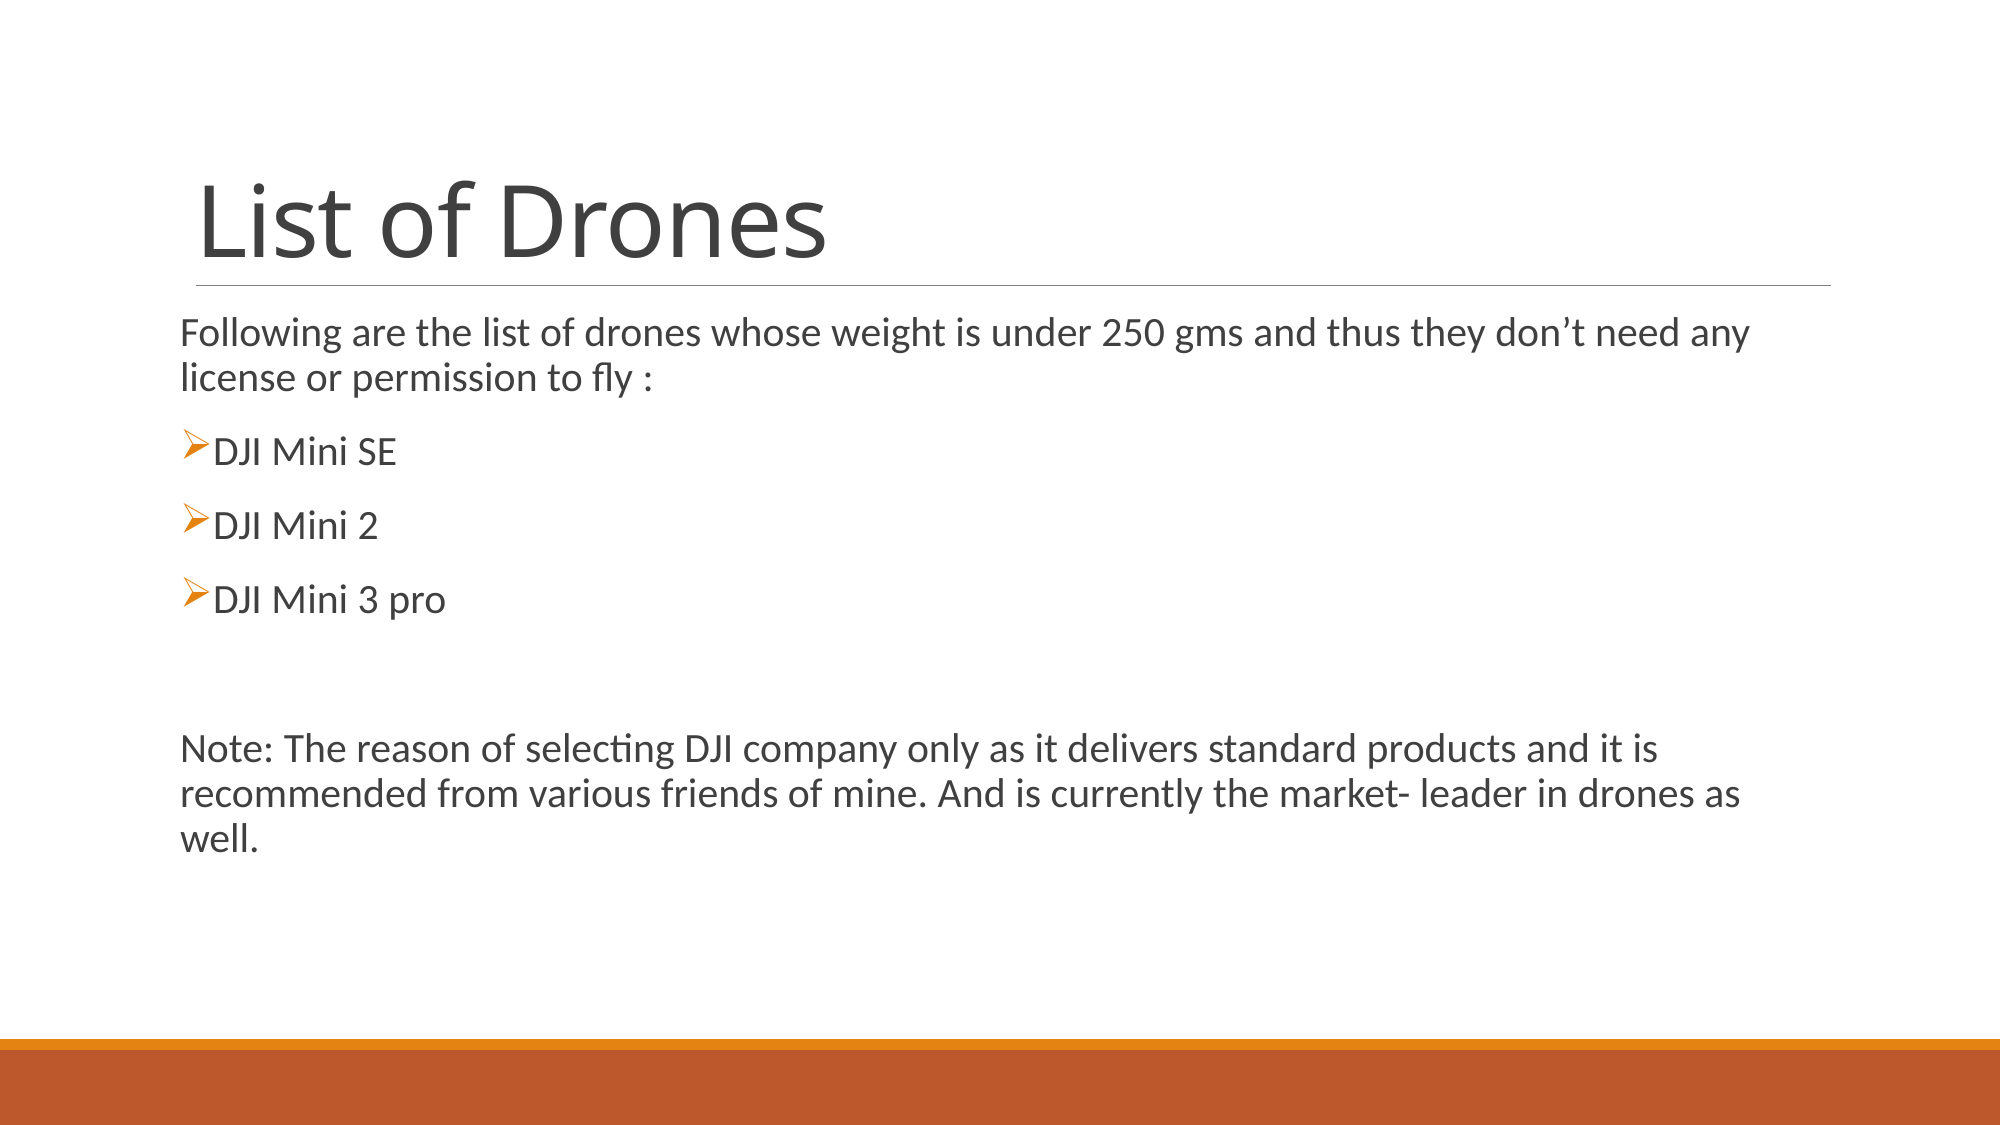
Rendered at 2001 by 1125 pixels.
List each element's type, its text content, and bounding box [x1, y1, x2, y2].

list Following are the list of drones whose weight is under 250 gms and thus they don’t need any license or permission to fly : DJI Mini SE DJI Mini 2 DJI Mini 3 pro Note: The reason of selecting DJI company only as it delivers standard products and it is recommended from various friends of mine. And is currently the market- leader in drones as well. [180, 302, 1830, 963]
title List of Drones [180, 47, 1830, 285]
